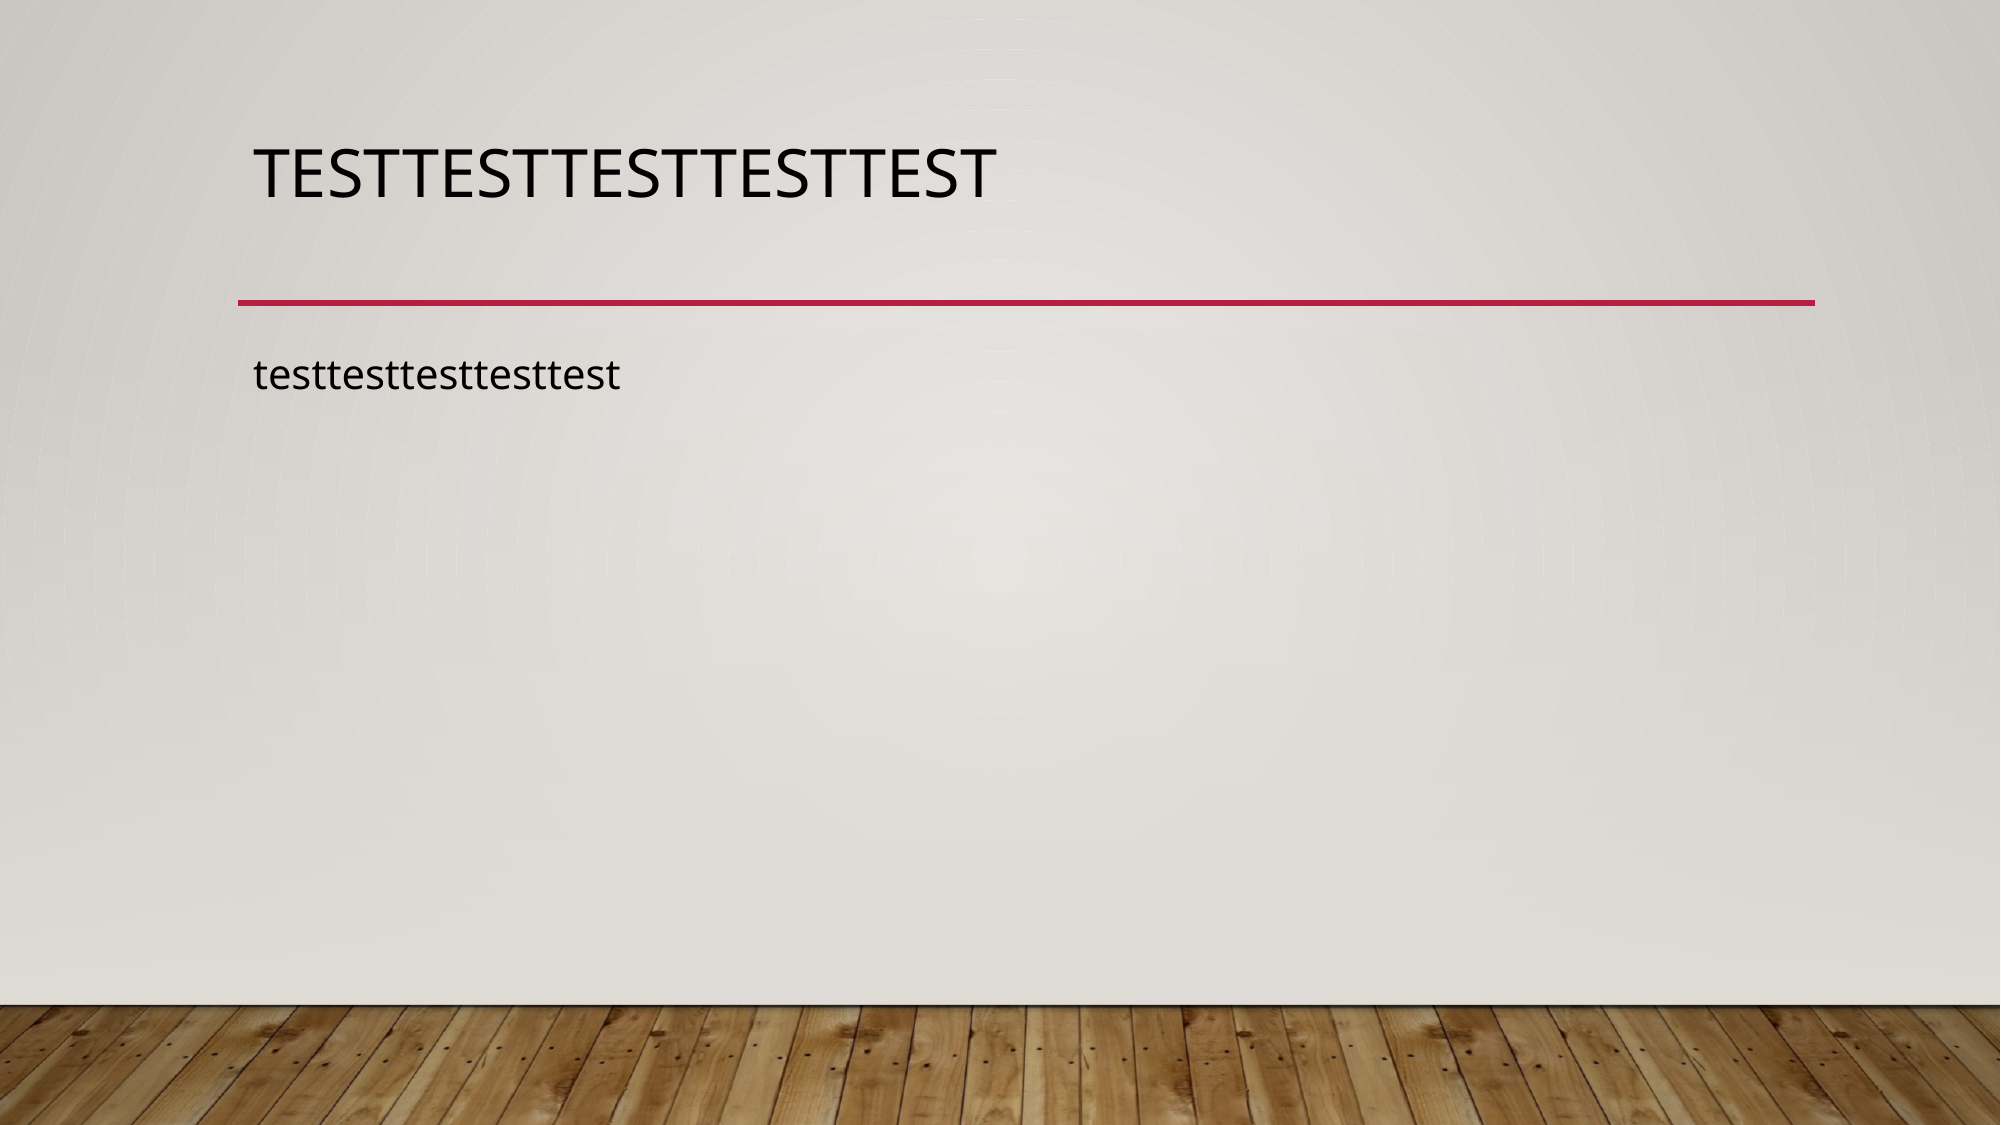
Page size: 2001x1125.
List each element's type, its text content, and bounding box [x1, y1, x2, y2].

picture [0, 1005, 2000, 1125]
list testtesttesttesttest [238, 330, 1814, 897]
title testtesttesttesttest [238, 131, 1814, 305]
